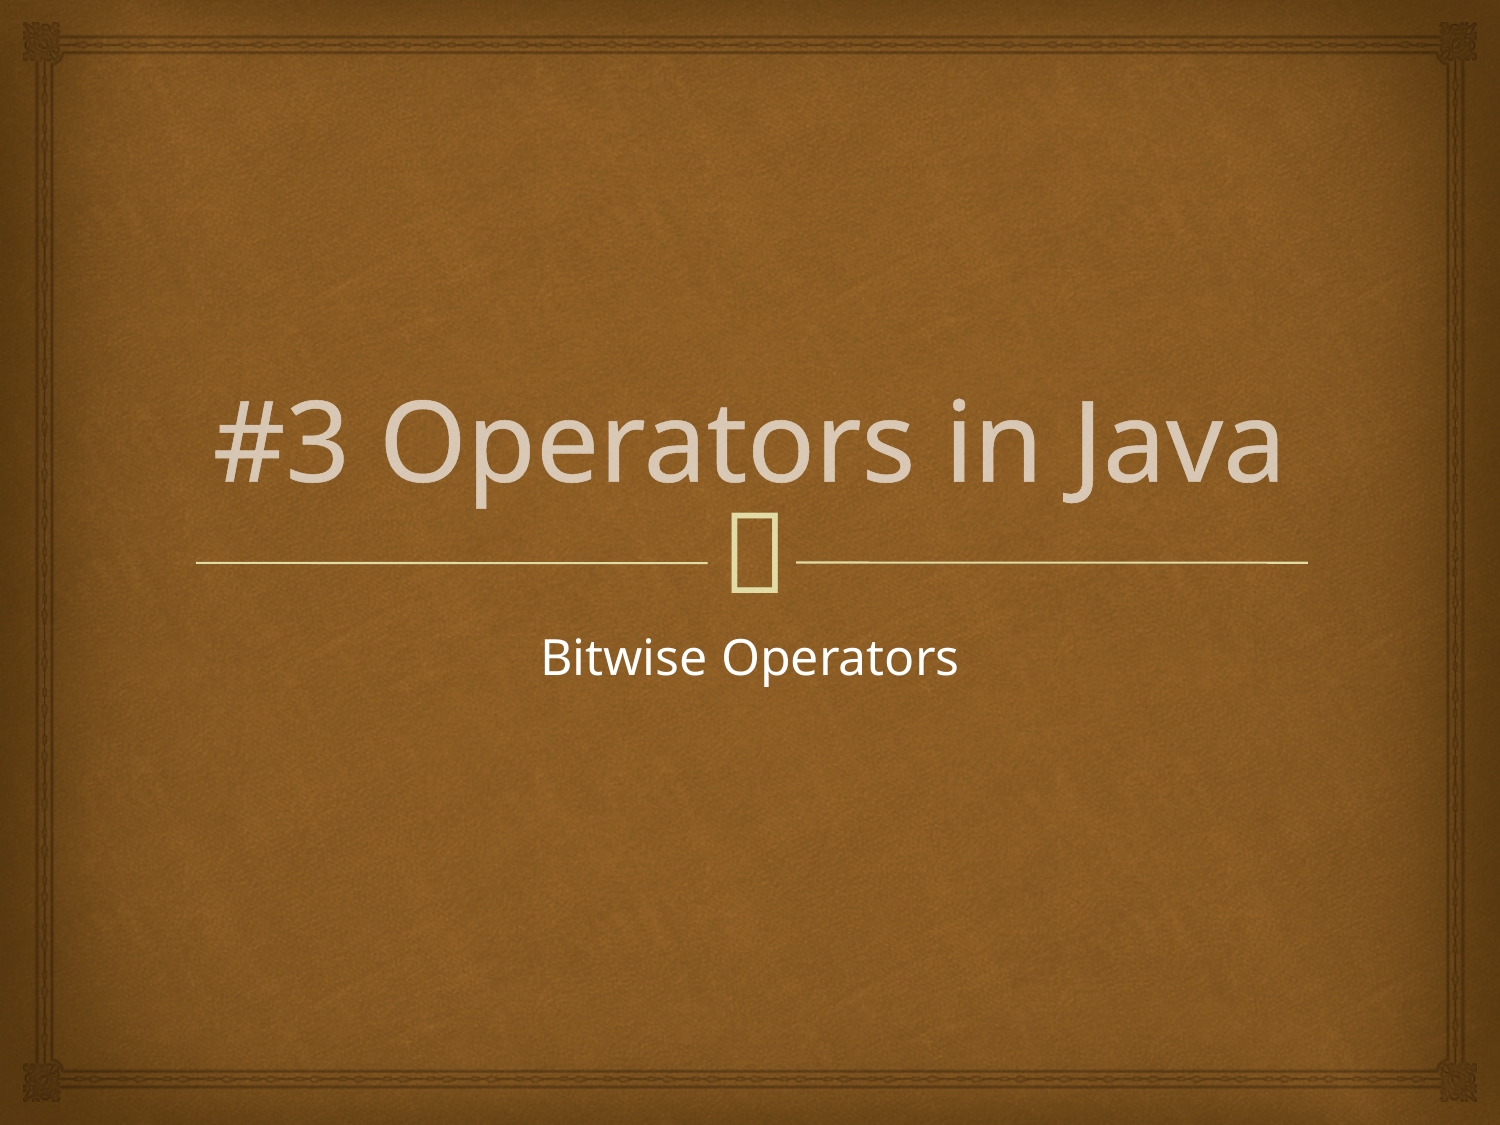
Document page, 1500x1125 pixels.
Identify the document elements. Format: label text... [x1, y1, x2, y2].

title #3 Operators in Java [194, 227, 1306, 512]
subtitle Bitwise Operators [225, 618, 1275, 906]
picture [0, 0, 1500, 1125]
